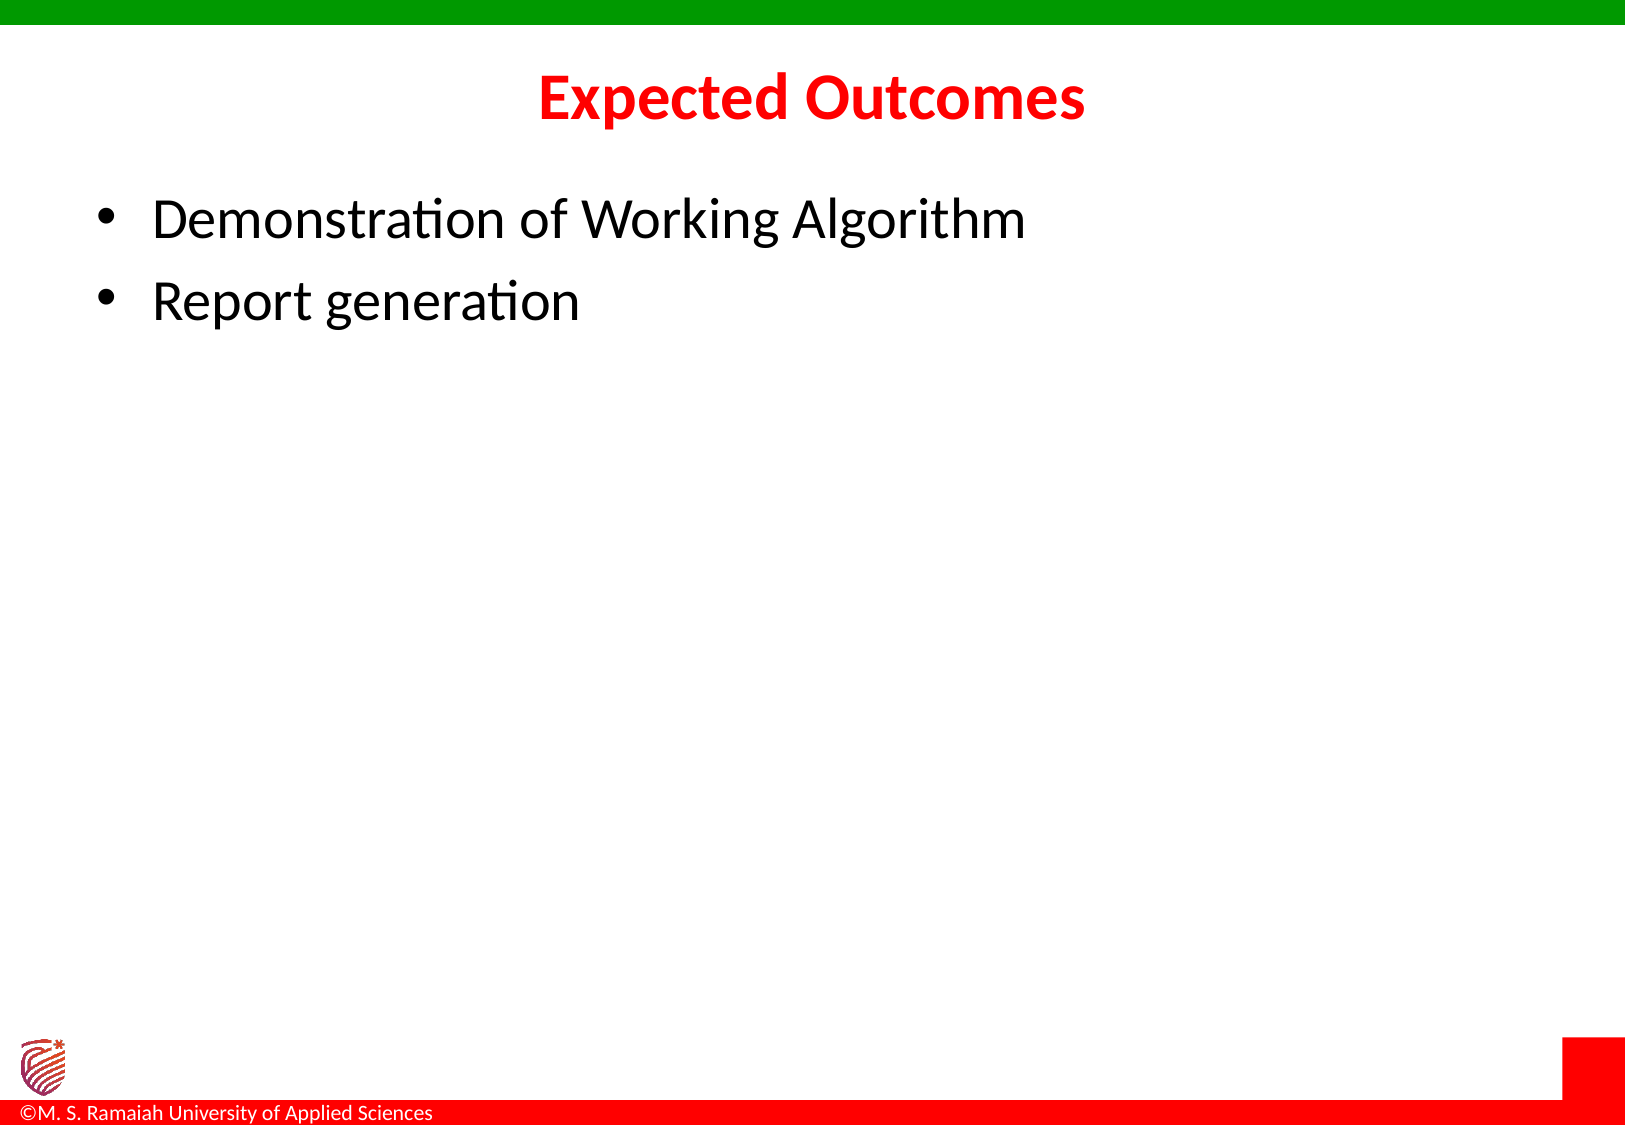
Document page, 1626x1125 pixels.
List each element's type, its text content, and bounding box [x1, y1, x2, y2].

list Demonstration of Working Algorithm Report generation [81, 172, 1544, 1005]
title Expected Outcomes [81, 45, 1544, 172]
picture [21, 1039, 65, 1096]
